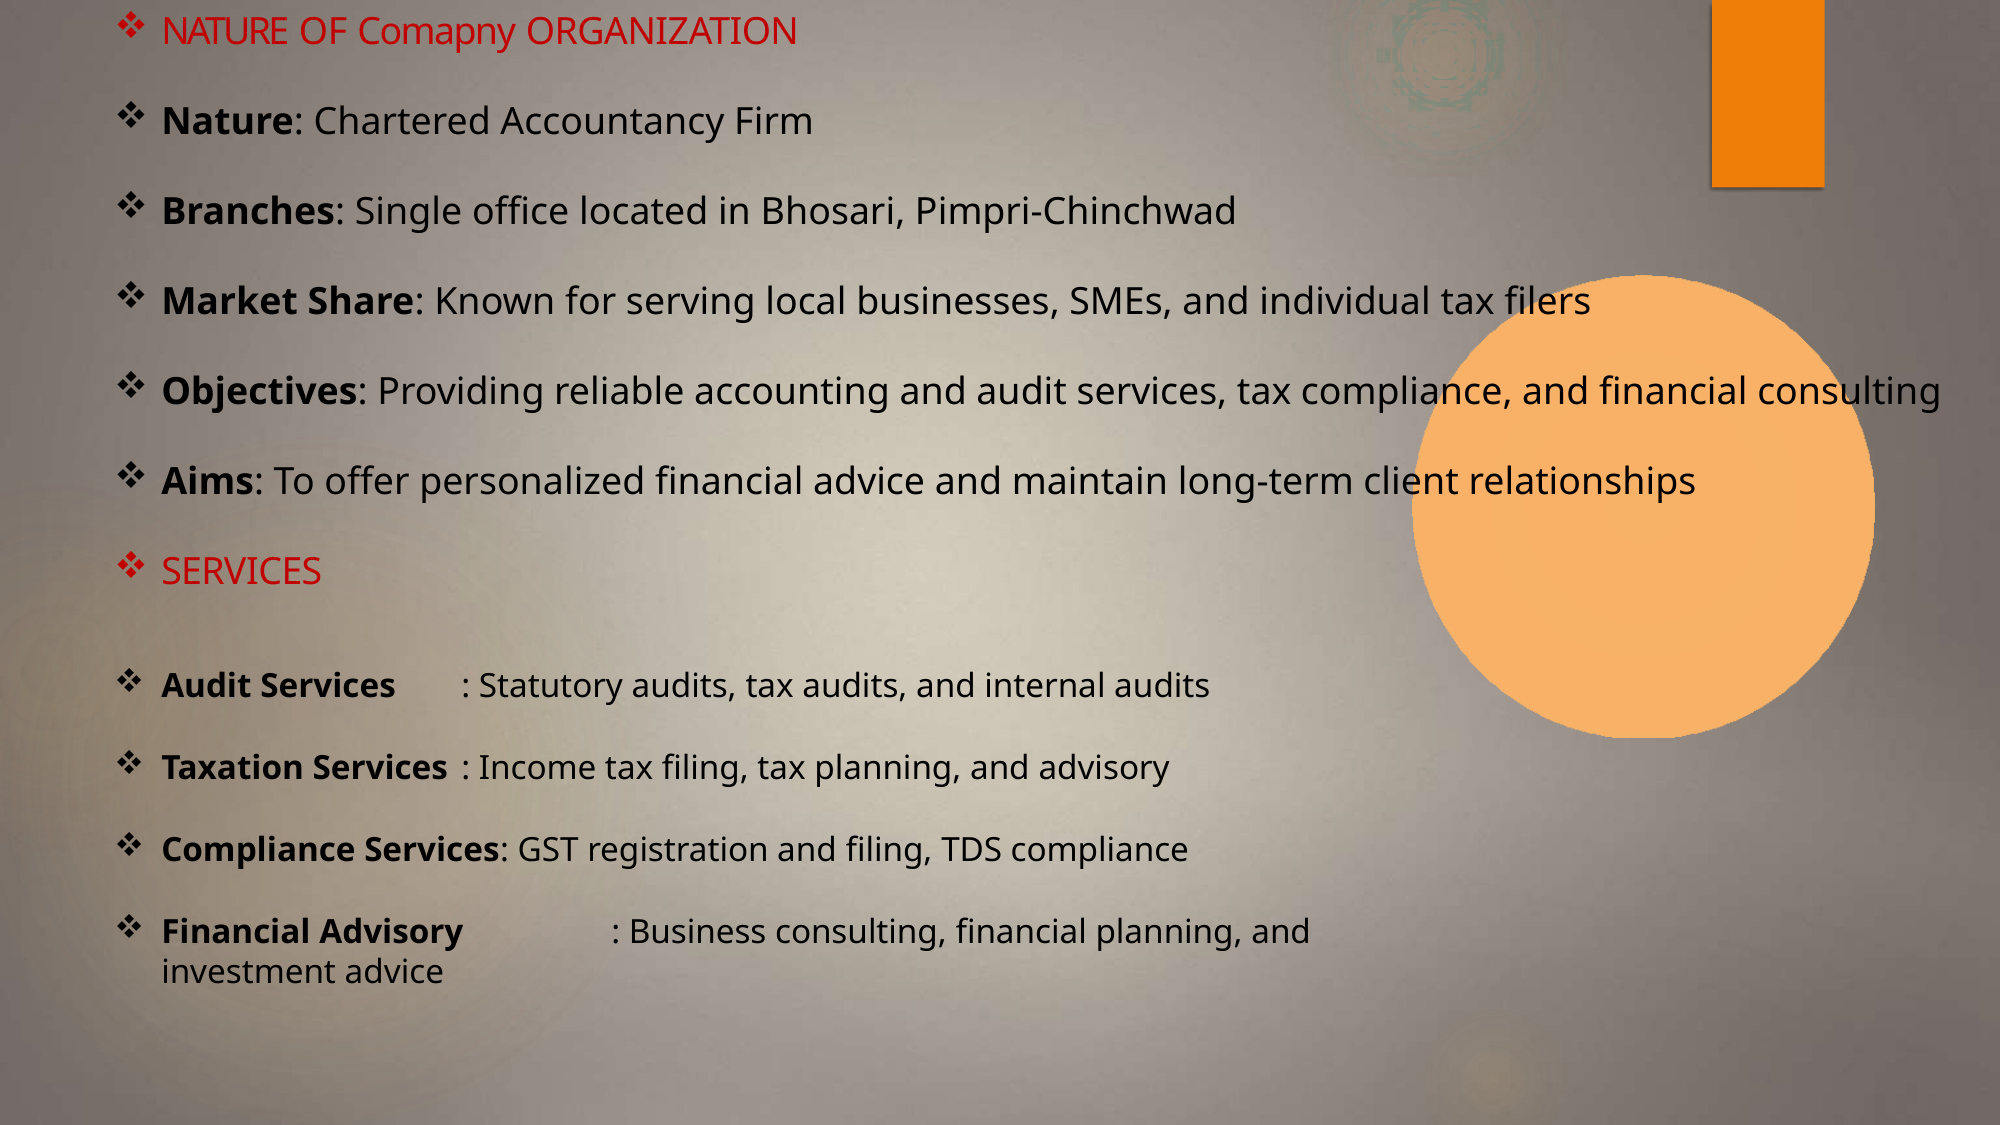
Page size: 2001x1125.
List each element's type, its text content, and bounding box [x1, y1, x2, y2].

picture [0, 0, 2000, 1125]
text_box Audit Services : Statutory audits, tax audits, and internal audits Taxation Services : Income tax filing, tax planning, and advisory Compliance Services: GST registration and filing, TDS compliance Financial Advisory : Business consulting, financial planning, and investment advice [112, 662, 1563, 991]
text_box NATURE OF Comapny ORGANIZATION Nature: Chartered Accountancy Firm Branches: Single office located in Bhosari, Pimpri-Chinchwad Market Share: Known for serving local businesses, SMEs, and individual tax filers Objectives: Providing reliable accounting and audit services, tax compliance, and financial consulting Aims: To offer personalized financial advice and maintain long-term client relationships SERVICES [112, 4, 1963, 637]
